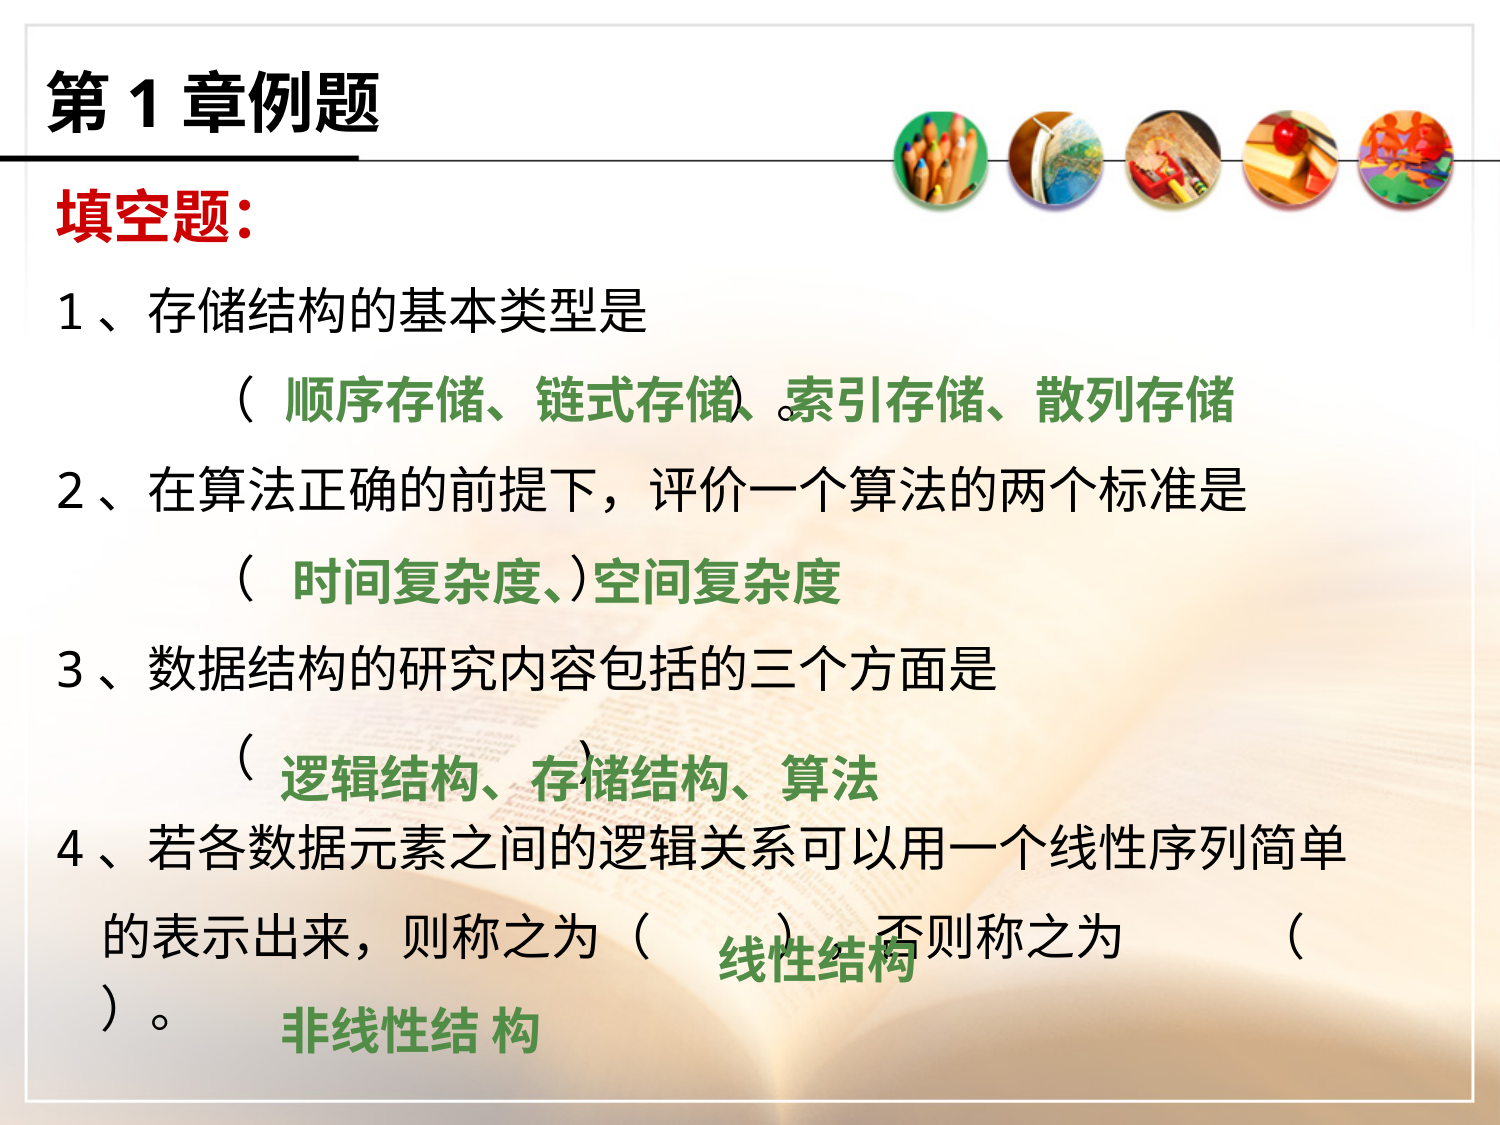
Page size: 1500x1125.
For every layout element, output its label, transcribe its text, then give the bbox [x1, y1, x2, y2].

text_box 线性结构 [702, 921, 941, 996]
text_box 第1章例题 [29, 54, 1292, 148]
text_box 逻辑结构、存储结构、算法 [265, 739, 904, 815]
text_box 时间复杂度、空间复杂度 [277, 543, 865, 618]
text_box 非线性结 构 [265, 991, 604, 1067]
text_box 顺序存储、链式存储、索引存储、散列存储 [270, 361, 1258, 437]
picture [0, 0, 1500, 1125]
text_box 填空题： 1、存储结构的基本类型是 （ ）。 2、在算法正确的前提下，评价一个算法的两个标准是 （ ） 3、数据结构的研究内容包括的三个方面是 （ ) 4、若各数据元素之间的逻辑关系可以用一个线性序列简单 的表示出来，则称之为（ ），否则称之为 （ ）。 [41, 172, 1447, 1046]
